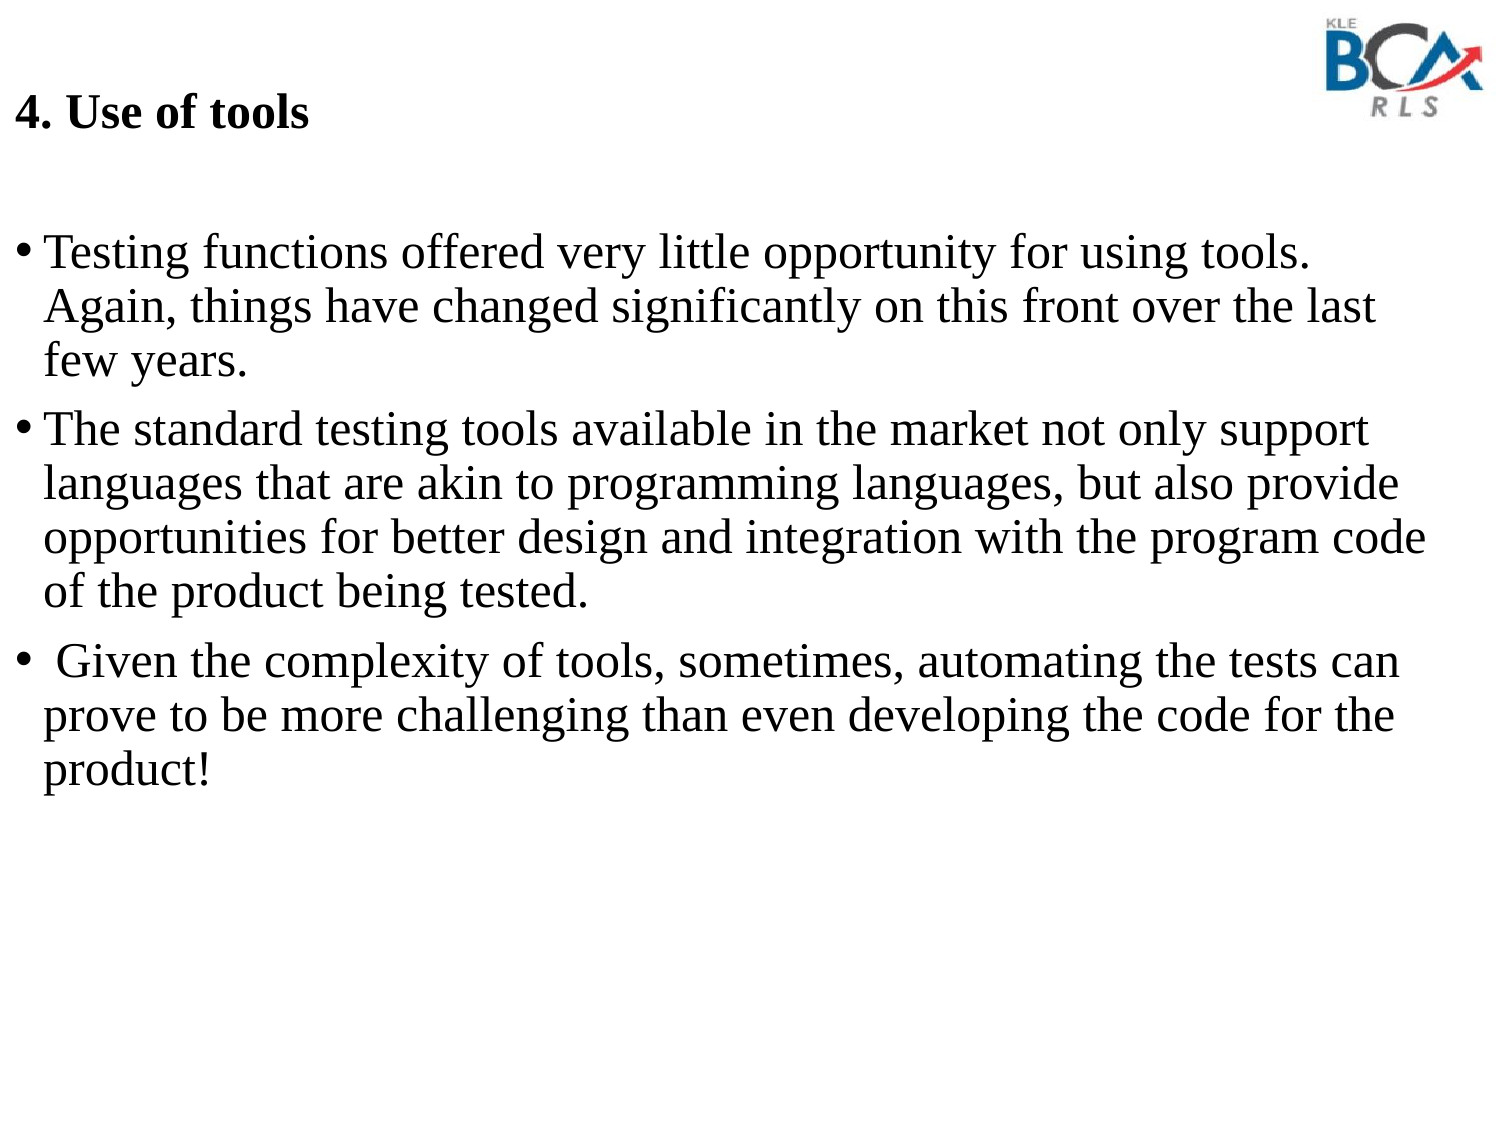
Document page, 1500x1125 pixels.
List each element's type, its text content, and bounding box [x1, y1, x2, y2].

list 4. Use of tools Testing functions offered very little opportunity for using tools. Again, things have changed significantly on this front over the last few years. The standard testing tools available in the market not only support languages that are akin to programming languages, but also provide opportunities for better design and integration with the program code of the product being tested. Given the complexity of tools, sometimes, automating the tests can prove to be more challenging than even developing the code for the product! [0, 78, 1465, 1125]
picture [1312, 12, 1500, 125]
